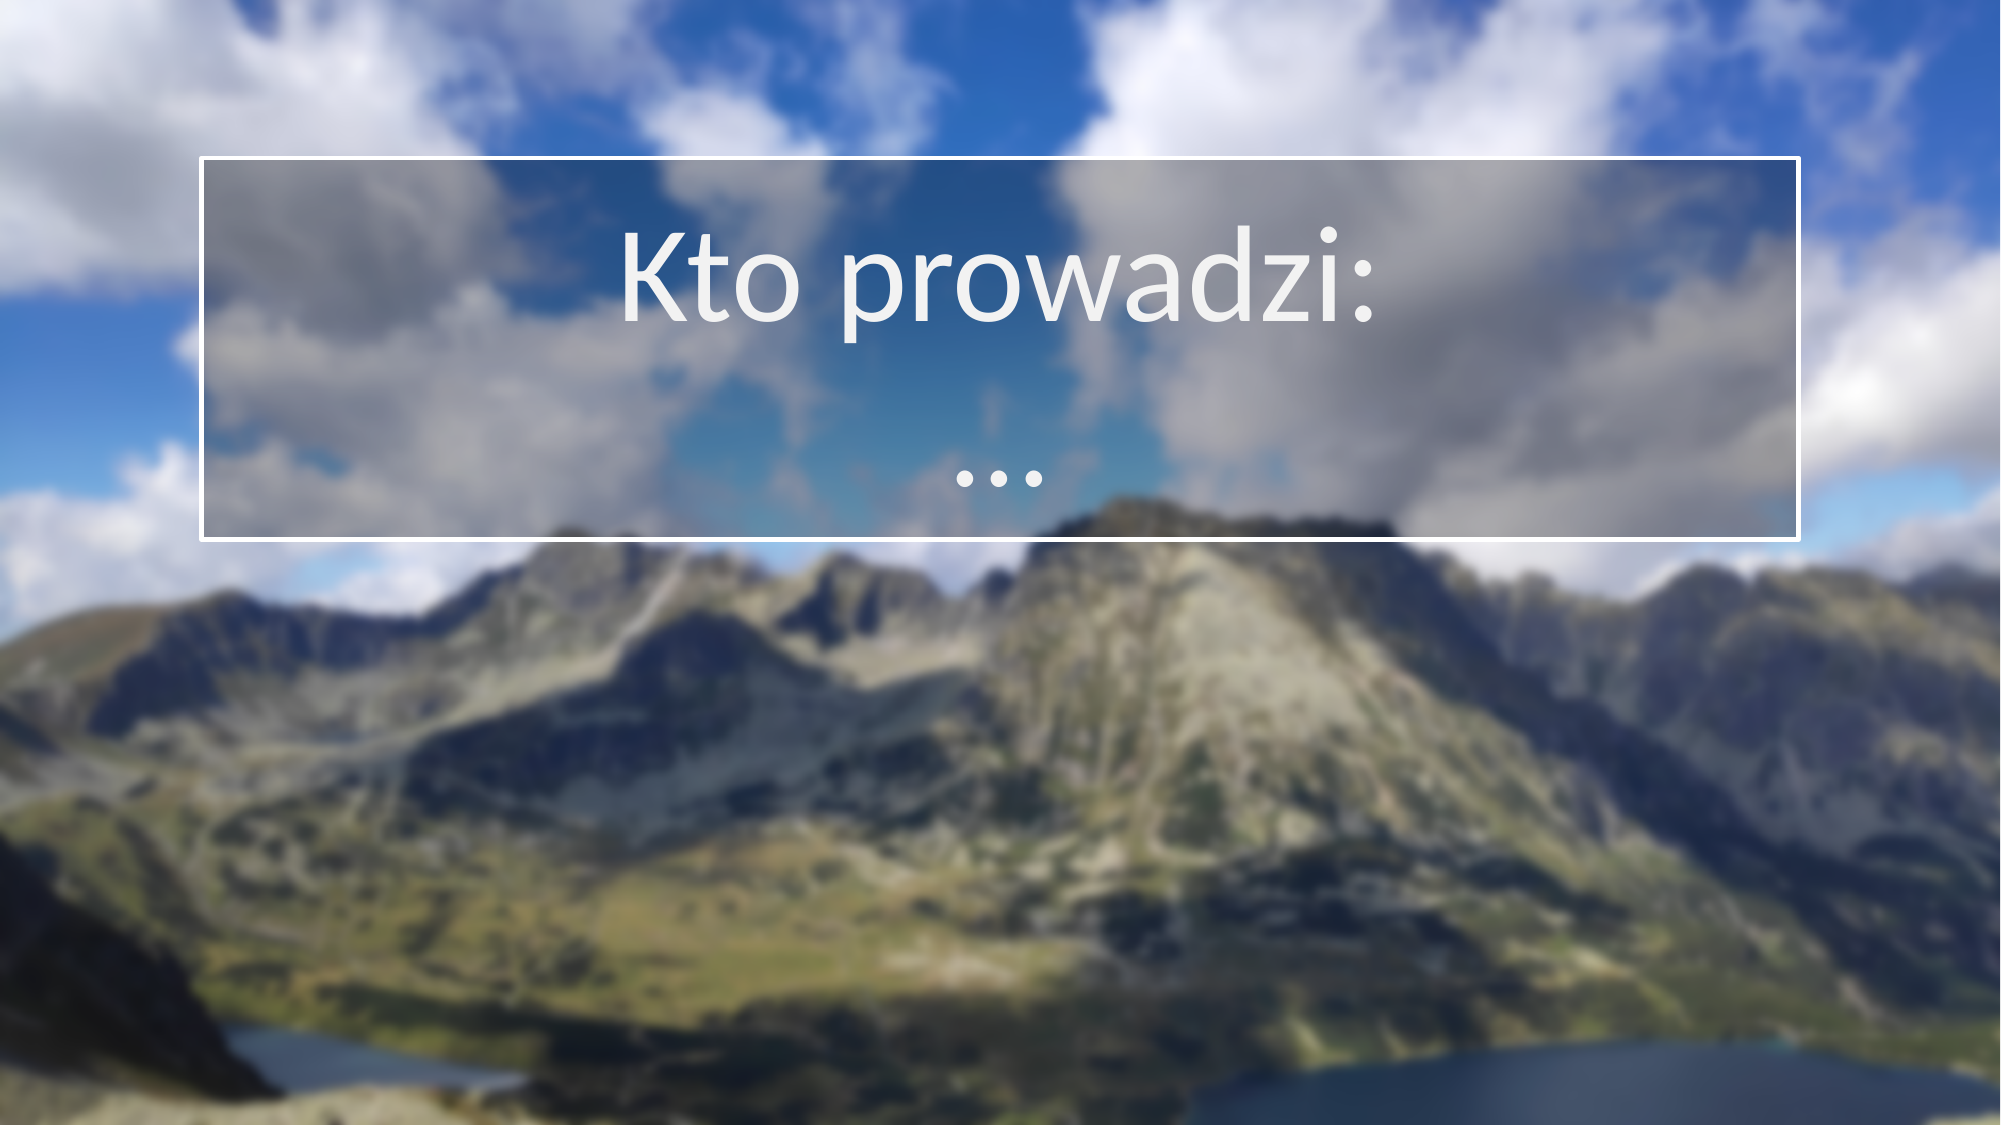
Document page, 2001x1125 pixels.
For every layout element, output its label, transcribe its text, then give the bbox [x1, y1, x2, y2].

text_box Kto prowadzi: … [201, 157, 1799, 540]
picture [0, 0, 2001, 1125]
